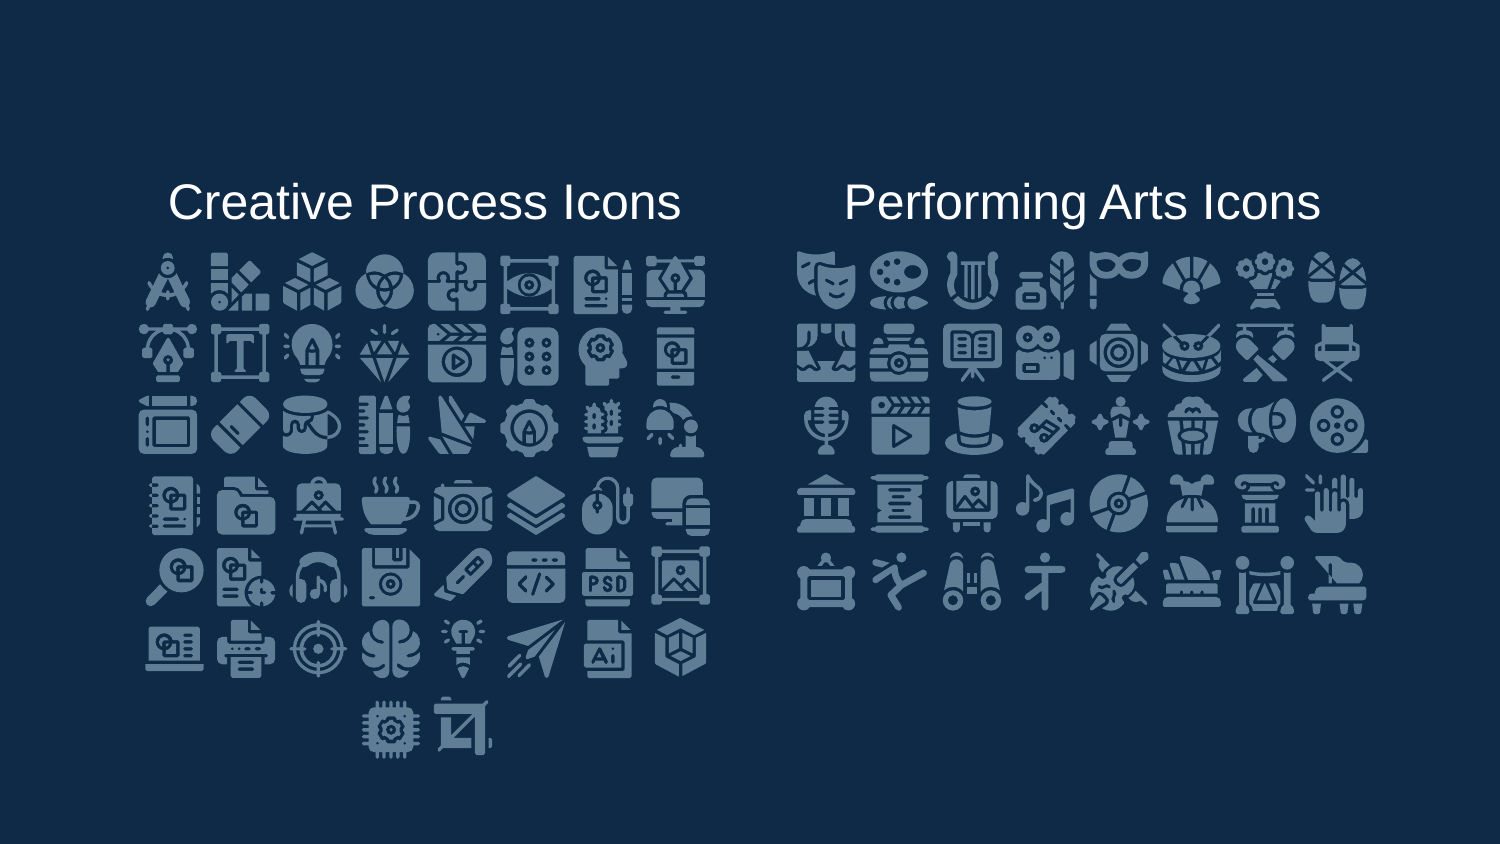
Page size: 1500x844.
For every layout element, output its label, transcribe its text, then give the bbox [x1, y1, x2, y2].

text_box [210, 252, 270, 312]
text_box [573, 255, 633, 315]
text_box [1023, 552, 1066, 611]
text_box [944, 396, 1004, 456]
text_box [1161, 323, 1221, 383]
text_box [210, 323, 270, 383]
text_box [500, 398, 559, 458]
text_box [1309, 398, 1369, 454]
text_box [282, 252, 342, 311]
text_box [145, 626, 204, 672]
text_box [1234, 323, 1296, 383]
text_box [1089, 251, 1149, 310]
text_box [1017, 396, 1077, 455]
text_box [651, 477, 711, 537]
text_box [1015, 474, 1075, 533]
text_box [506, 551, 566, 604]
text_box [1166, 474, 1219, 533]
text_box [433, 479, 493, 532]
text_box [292, 476, 345, 535]
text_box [946, 251, 999, 310]
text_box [289, 619, 348, 678]
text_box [1015, 325, 1075, 381]
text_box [359, 619, 423, 679]
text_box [583, 619, 632, 679]
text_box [578, 327, 628, 386]
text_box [282, 395, 342, 455]
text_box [870, 474, 930, 533]
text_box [1087, 474, 1151, 533]
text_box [440, 619, 486, 679]
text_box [499, 255, 559, 315]
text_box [427, 252, 487, 311]
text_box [1161, 256, 1221, 305]
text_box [869, 323, 929, 383]
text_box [138, 395, 198, 455]
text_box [1234, 474, 1286, 533]
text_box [433, 696, 493, 756]
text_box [506, 476, 566, 536]
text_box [361, 700, 421, 760]
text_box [1162, 555, 1222, 608]
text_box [1237, 398, 1297, 454]
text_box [1089, 323, 1149, 383]
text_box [361, 547, 421, 607]
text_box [145, 252, 191, 312]
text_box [581, 547, 634, 607]
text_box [942, 323, 1003, 383]
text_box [796, 251, 856, 310]
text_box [145, 547, 204, 607]
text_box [942, 551, 1002, 611]
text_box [796, 552, 856, 611]
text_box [148, 476, 201, 536]
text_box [1167, 396, 1219, 455]
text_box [359, 323, 410, 383]
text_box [656, 327, 695, 386]
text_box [1015, 251, 1075, 310]
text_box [581, 476, 634, 535]
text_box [216, 547, 276, 607]
text_box [804, 396, 849, 455]
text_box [651, 546, 711, 605]
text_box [289, 551, 348, 604]
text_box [358, 395, 411, 455]
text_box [427, 323, 487, 383]
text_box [216, 476, 276, 535]
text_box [433, 547, 493, 602]
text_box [1091, 396, 1150, 456]
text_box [646, 398, 705, 458]
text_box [869, 250, 929, 310]
title Creative Process Icons [139, 154, 711, 234]
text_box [427, 395, 487, 455]
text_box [796, 473, 856, 533]
text_box [1314, 323, 1360, 382]
title Performing Arts Icons [797, 154, 1369, 234]
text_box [946, 474, 998, 533]
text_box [1307, 251, 1367, 310]
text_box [355, 254, 415, 310]
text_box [871, 552, 928, 611]
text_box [796, 323, 856, 383]
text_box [1303, 473, 1364, 534]
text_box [138, 323, 198, 383]
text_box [361, 476, 421, 536]
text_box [216, 619, 276, 679]
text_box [499, 327, 559, 386]
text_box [582, 398, 624, 458]
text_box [1307, 555, 1367, 615]
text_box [210, 395, 270, 455]
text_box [506, 619, 566, 679]
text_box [1235, 555, 1295, 615]
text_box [871, 396, 930, 455]
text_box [282, 323, 342, 383]
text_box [654, 617, 707, 677]
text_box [1235, 251, 1295, 310]
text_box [645, 255, 705, 315]
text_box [1088, 551, 1149, 611]
